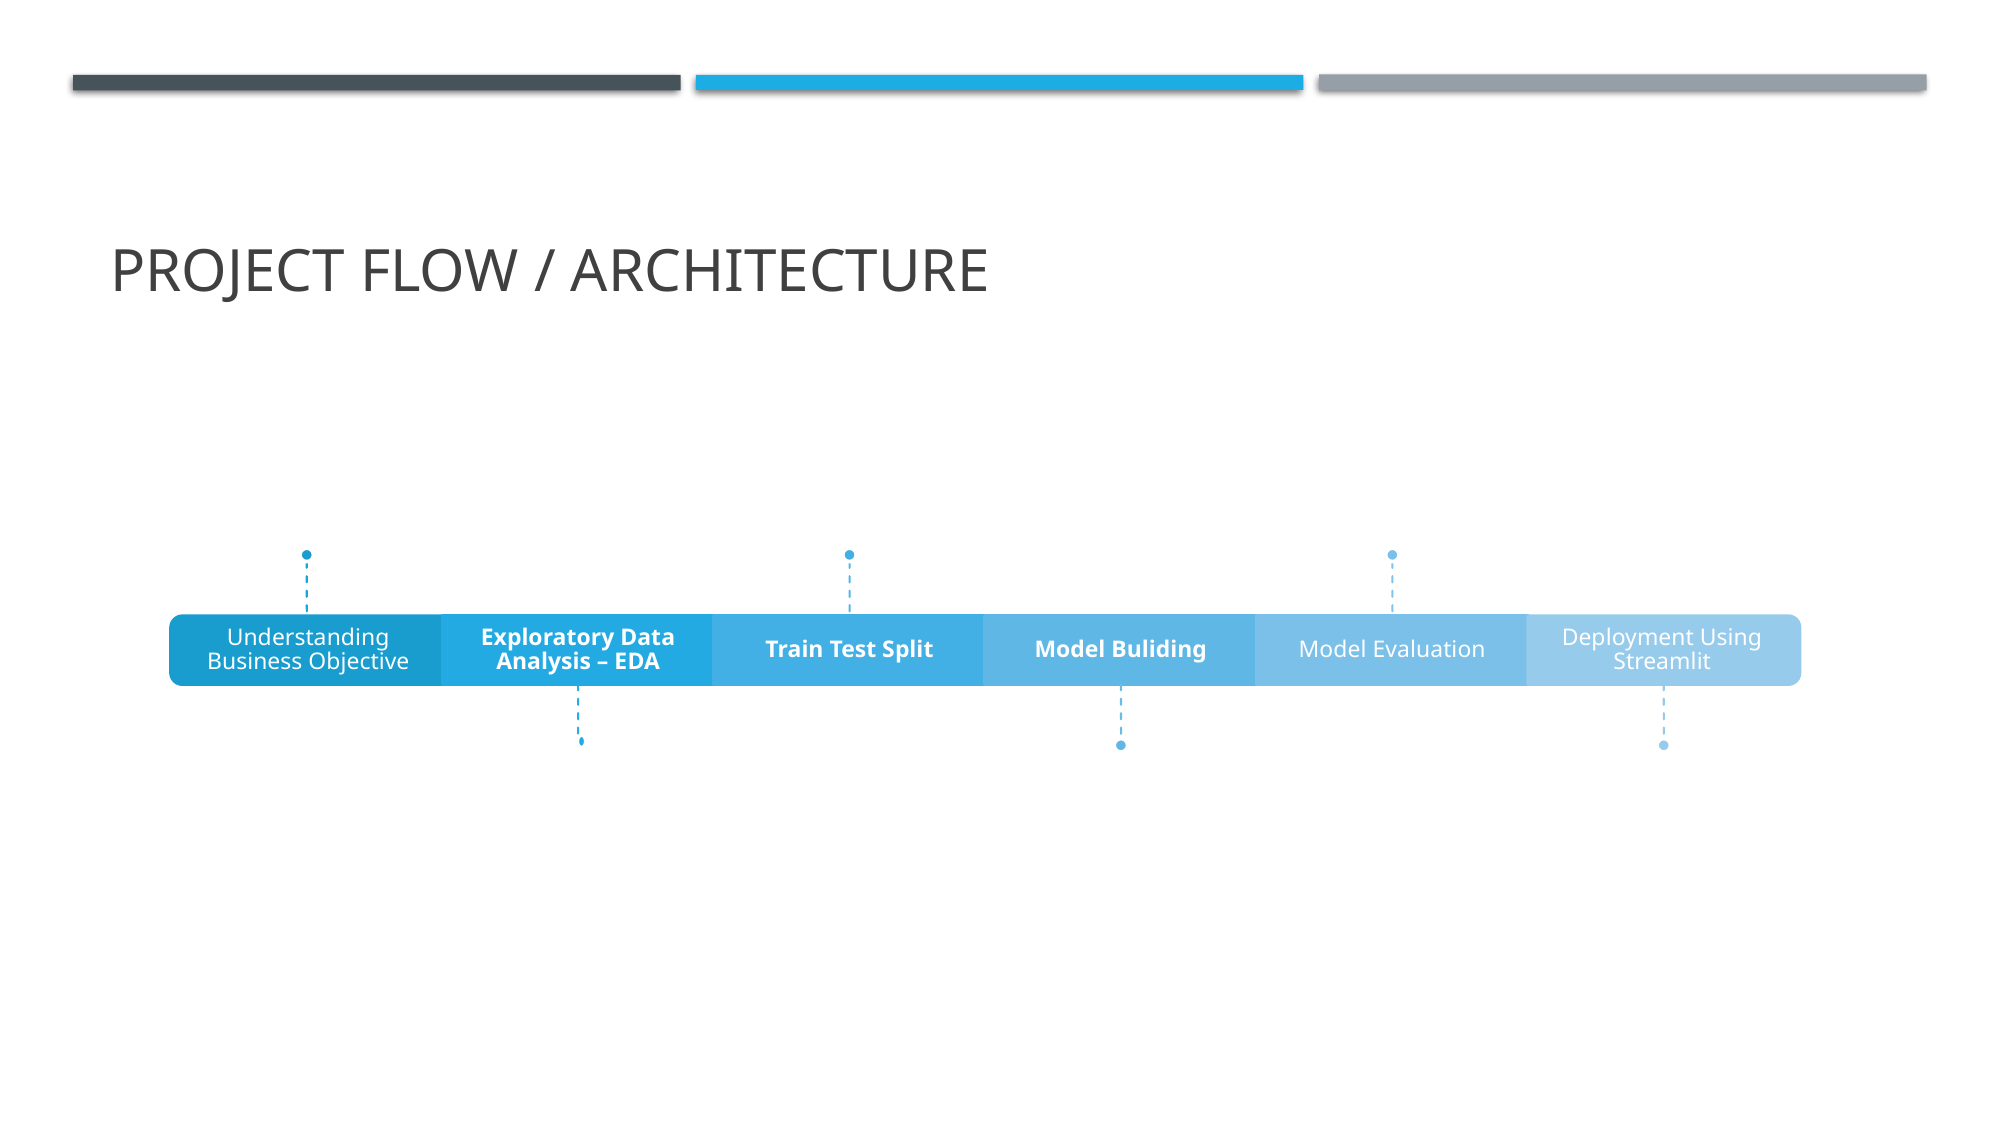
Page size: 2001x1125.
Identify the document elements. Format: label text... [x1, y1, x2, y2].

title Project Flow / architecture [95, 115, 1905, 311]
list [80, 309, 1891, 991]
